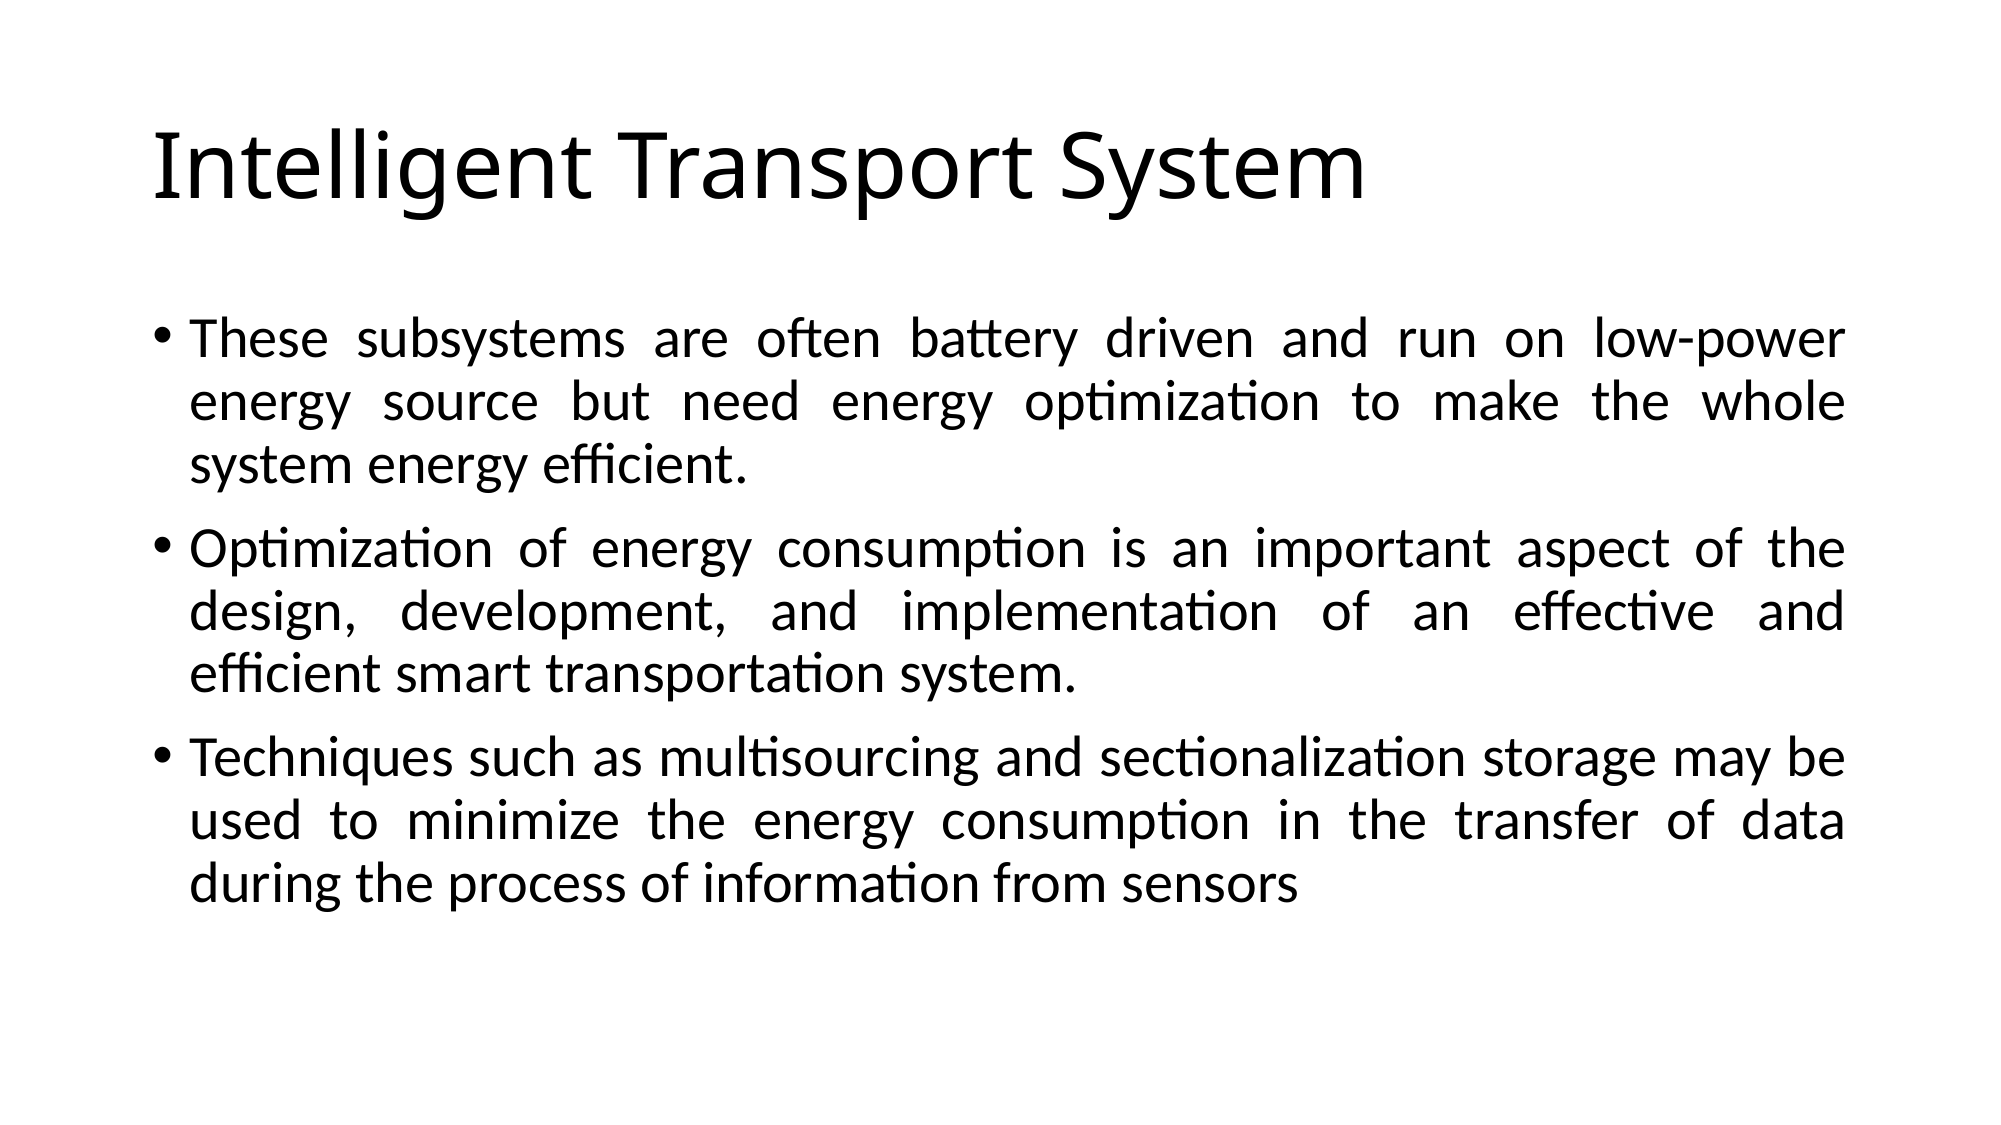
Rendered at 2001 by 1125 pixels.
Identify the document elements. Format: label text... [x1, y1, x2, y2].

title Intelligent Transport System [137, 59, 1863, 278]
list These subsystems are often battery driven and run on low-power energy source but need energy optimization to make the whole system energy efficient. Optimization of energy consumption is an important aspect of the design, development, and implementation of an effective and efficient smart transportation system. Techniques such as multisourcing and sectionalization storage may be used to minimize the energy consumption in the transfer of data during the process of information from sensors [137, 299, 1863, 1014]
